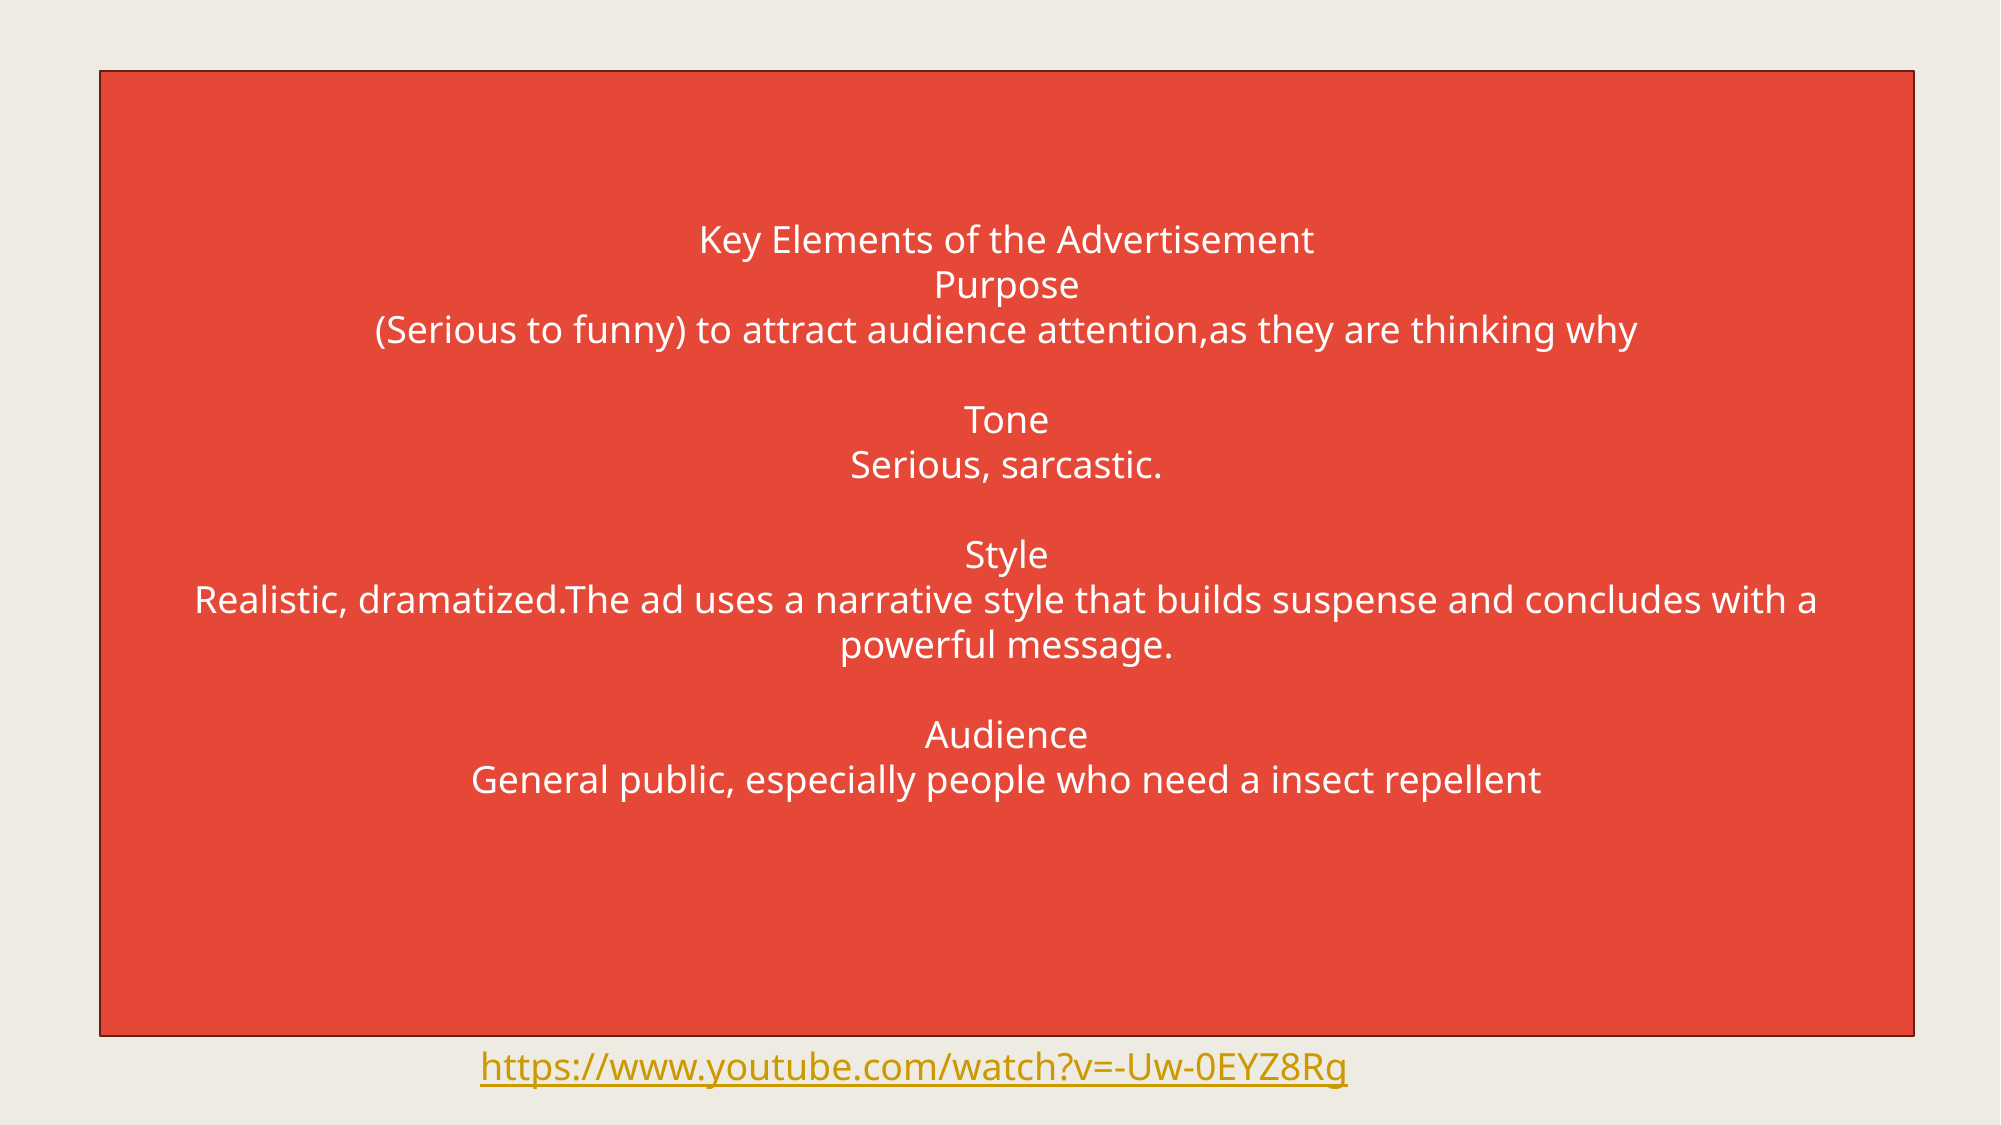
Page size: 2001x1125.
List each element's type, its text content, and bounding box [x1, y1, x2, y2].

text_box https://www.youtube.com/watch?v=-Uw-0EYZ8Rg [465, 1037, 1466, 1102]
text_box Key Elements of the Advertisement Purpose (Serious to funny) to attract audience attention,as they are thinking why Tone Serious, sarcastic. Style Realistic, dramatized.The ad uses a narrative style that builds suspense and concludes with a powerful message. Audience General public, especially people who need a insect repellent [99, 70, 1915, 1037]
